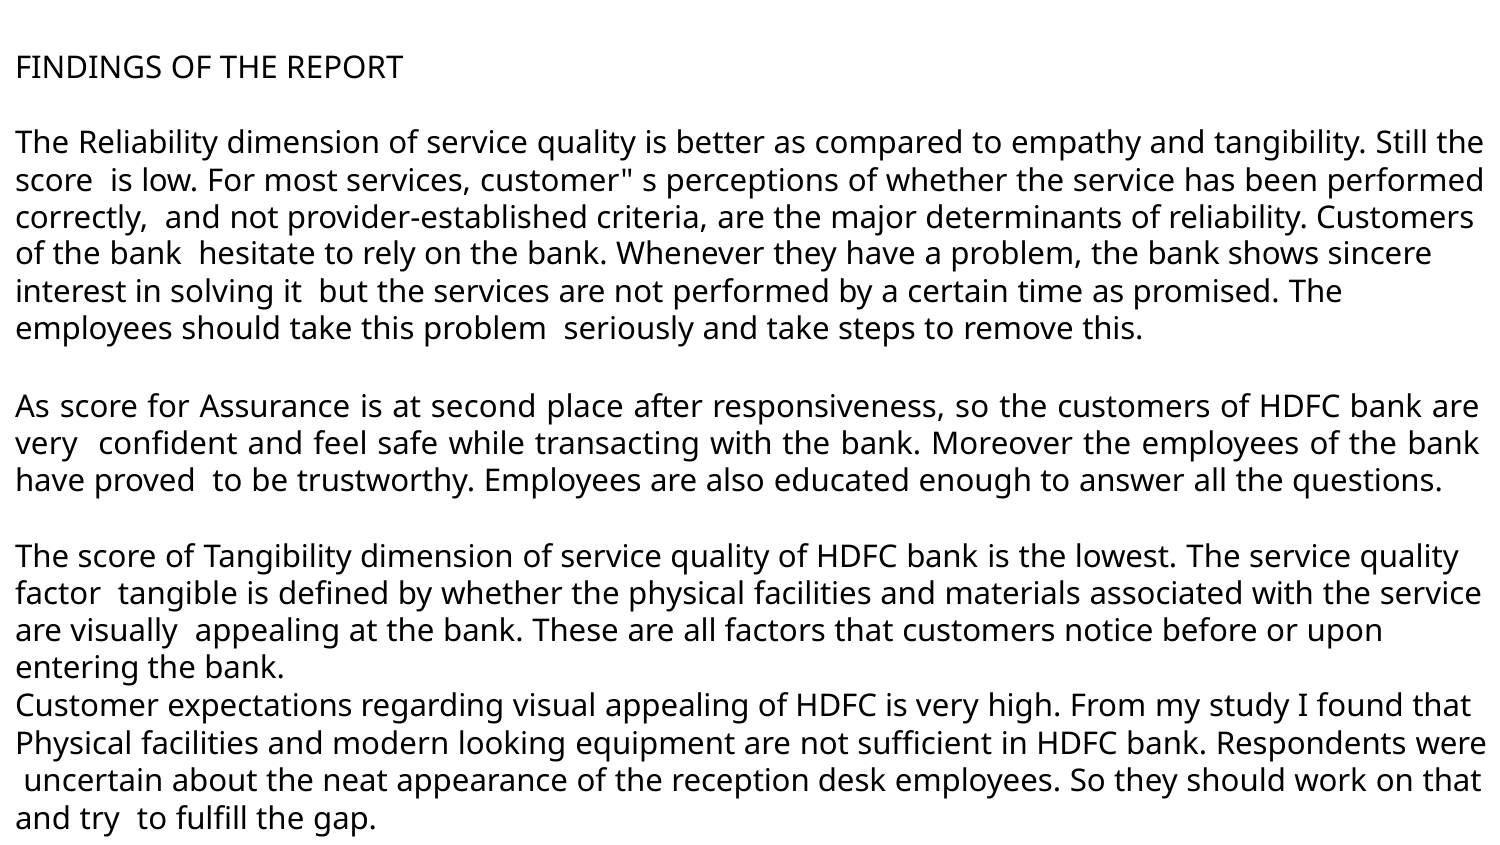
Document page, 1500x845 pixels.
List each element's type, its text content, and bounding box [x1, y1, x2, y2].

text_box FINDINGS OF THE REPORT The Reliability dimension of service quality is better as compared to empathy and tangibility. Still the score is low. For most services, customer" s perceptions of whether the service has been performed correctly, and not provider-established criteria, are the major determinants of reliability. Customers of the bank hesitate to rely on the bank. Whenever they have a problem, the bank shows sincere interest in solving it but the services are not performed by a certain time as promised. The employees should take this problem seriously and take steps to remove this. As score for Assurance is at second place after responsiveness, so the customers of HDFC bank are very confident and feel safe while transacting with the bank. Moreover the employees of the bank have proved to be trustworthy. Employees are also educated enough to answer all the questions. The score of Tangibility dimension of service quality of HDFC bank is the lowest. The service quality factor tangible is defined by whether the physical facilities and materials associated with the service are visually appealing at the bank. These are all factors that customers notice before or upon entering the bank. Customer expectations regarding visual appealing of HDFC is very high. From my study I found that Physical facilities and modern looking equipment are not sufficient in HDFC bank. Respondents were uncertain about the neat appearance of the reception desk employees. So they should work on that and try to fulfill the gap. [12, 45, 1494, 836]
